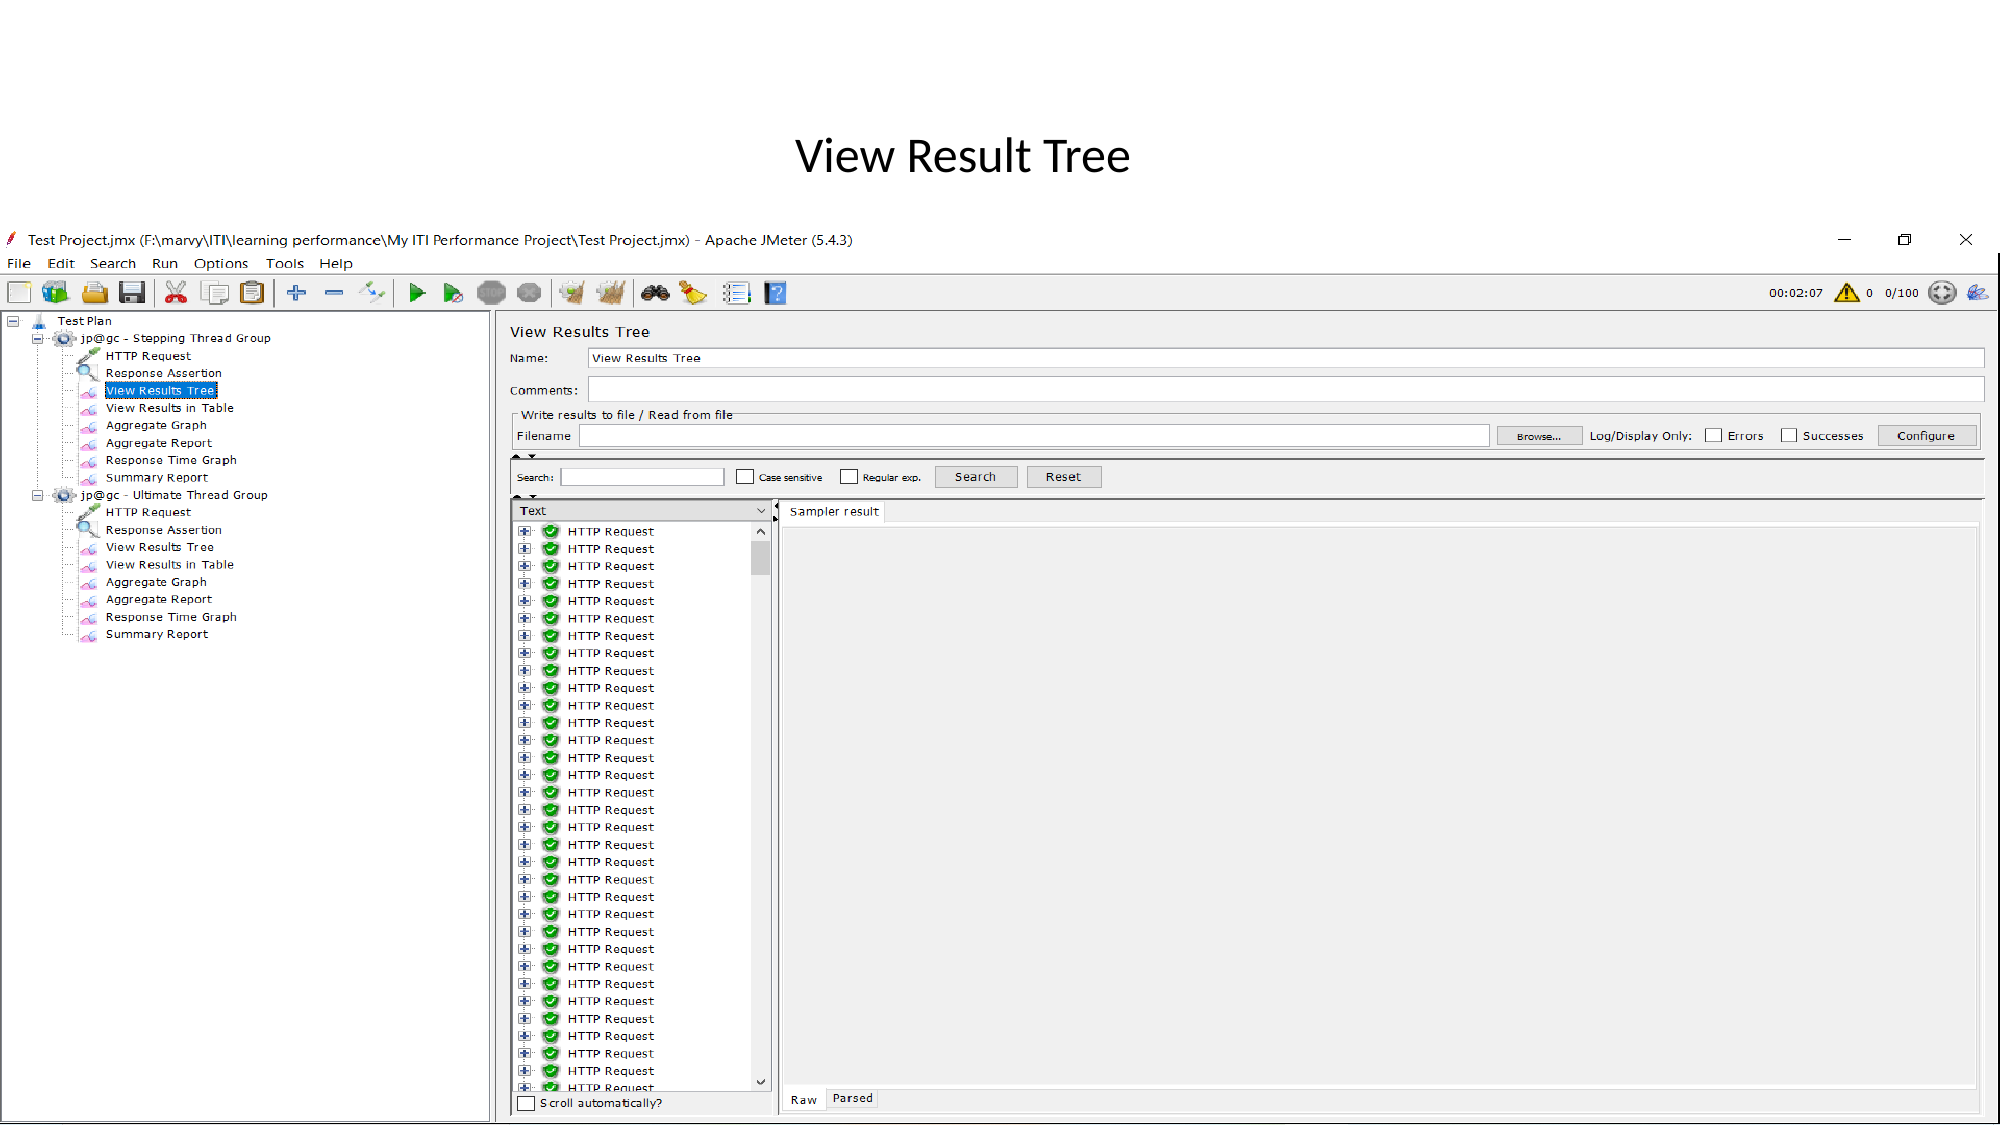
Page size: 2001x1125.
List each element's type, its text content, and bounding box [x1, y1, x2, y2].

picture [0, 227, 2000, 1125]
text_box View Result Tree [780, 115, 1147, 191]
